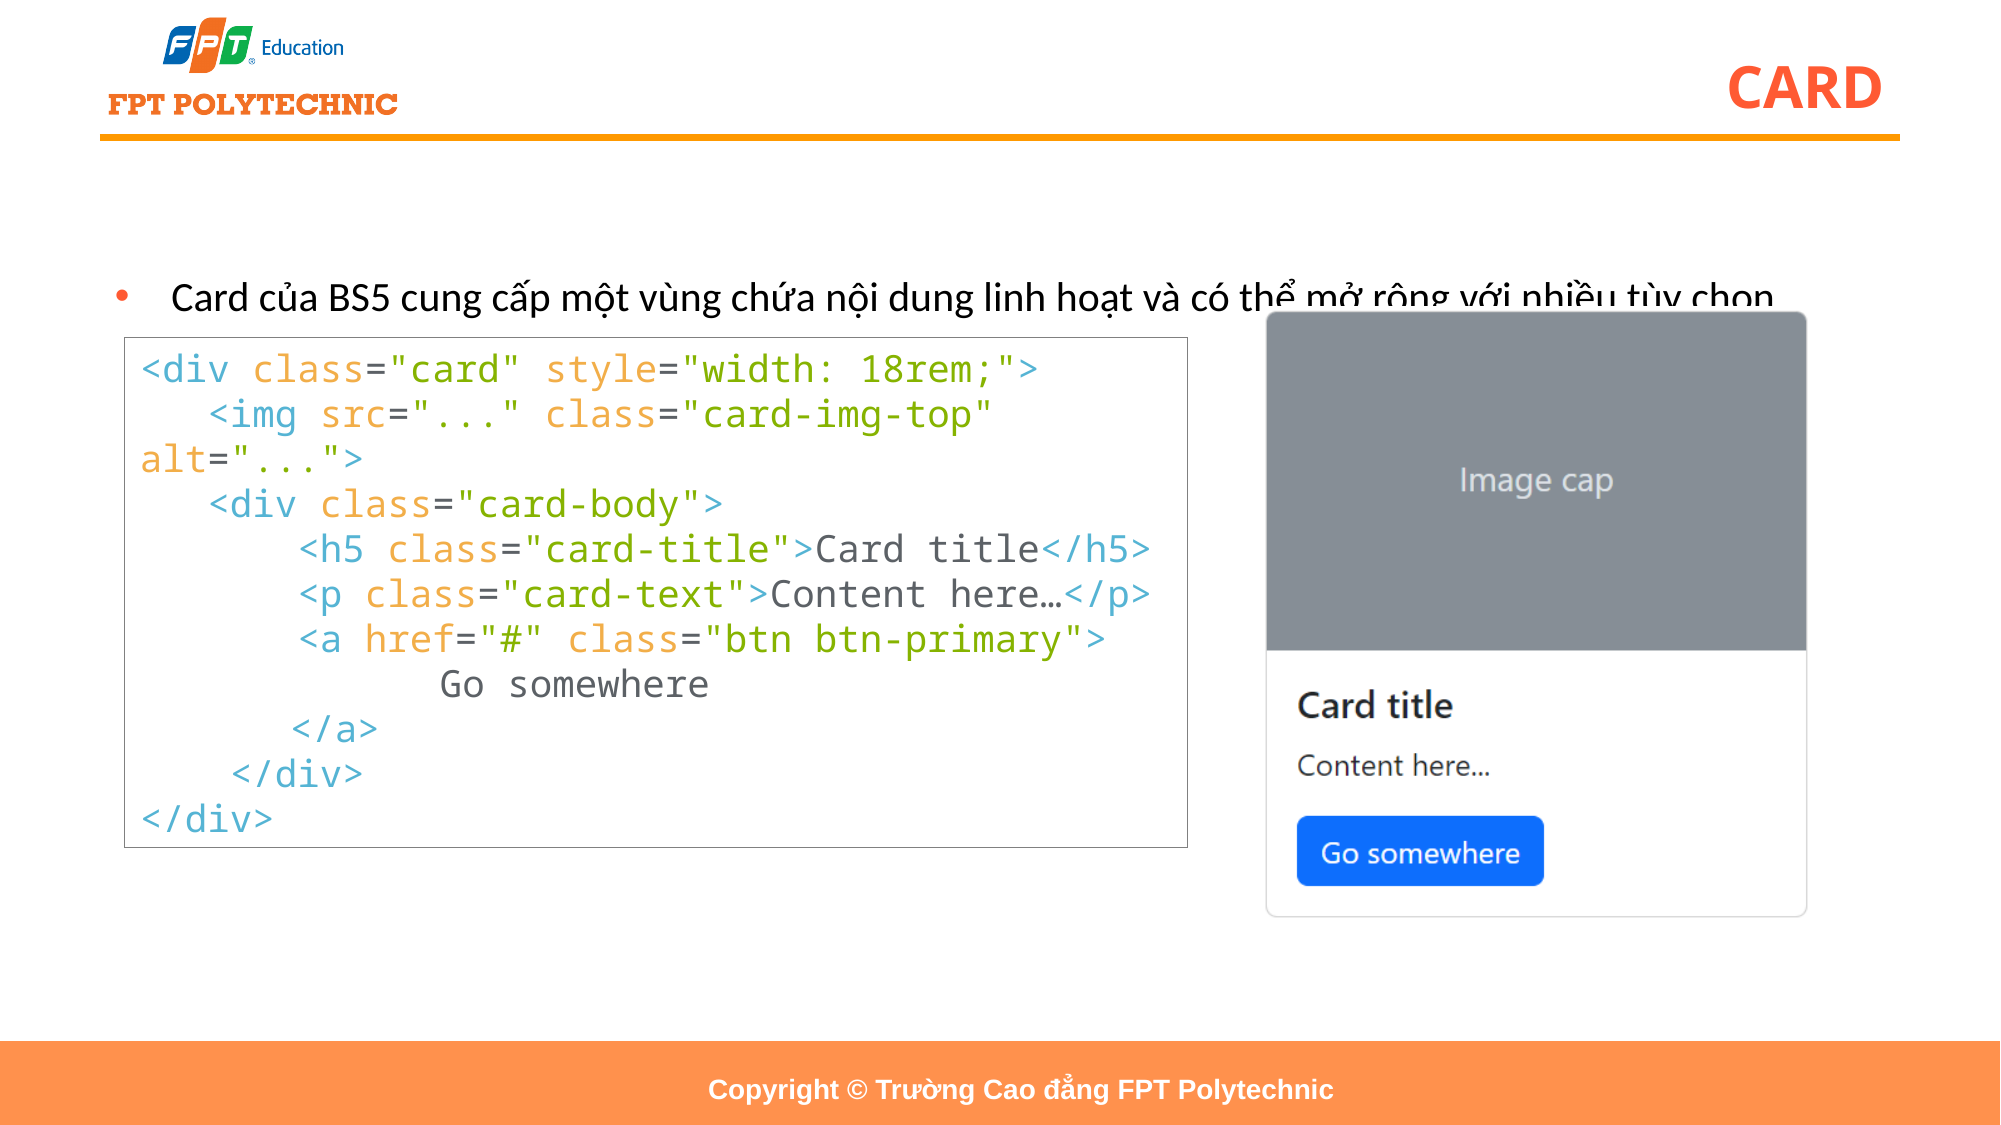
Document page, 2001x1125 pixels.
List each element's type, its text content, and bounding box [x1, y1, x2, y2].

title CARD [450, 45, 1900, 125]
text_box <div class="card" style="width: 18rem;"> <img src="..." class="card-img-top" alt="..."> <div class="card-body"> <h5 class="card-title">Card title</h5> <p class="card-text">Content here…</p> <a href="#" class="btn btn-primary"> Go somewhere </a> </div> </div> [124, 337, 1188, 848]
picture [98, 3, 408, 138]
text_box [0, 1040, 2000, 1125]
picture [1262, 306, 1815, 926]
list Card của BS5 cung cấp một vùng chứa nội dung linh hoạt và có thể mở rộng với nhiều tùy chọn [99, 262, 1900, 1005]
